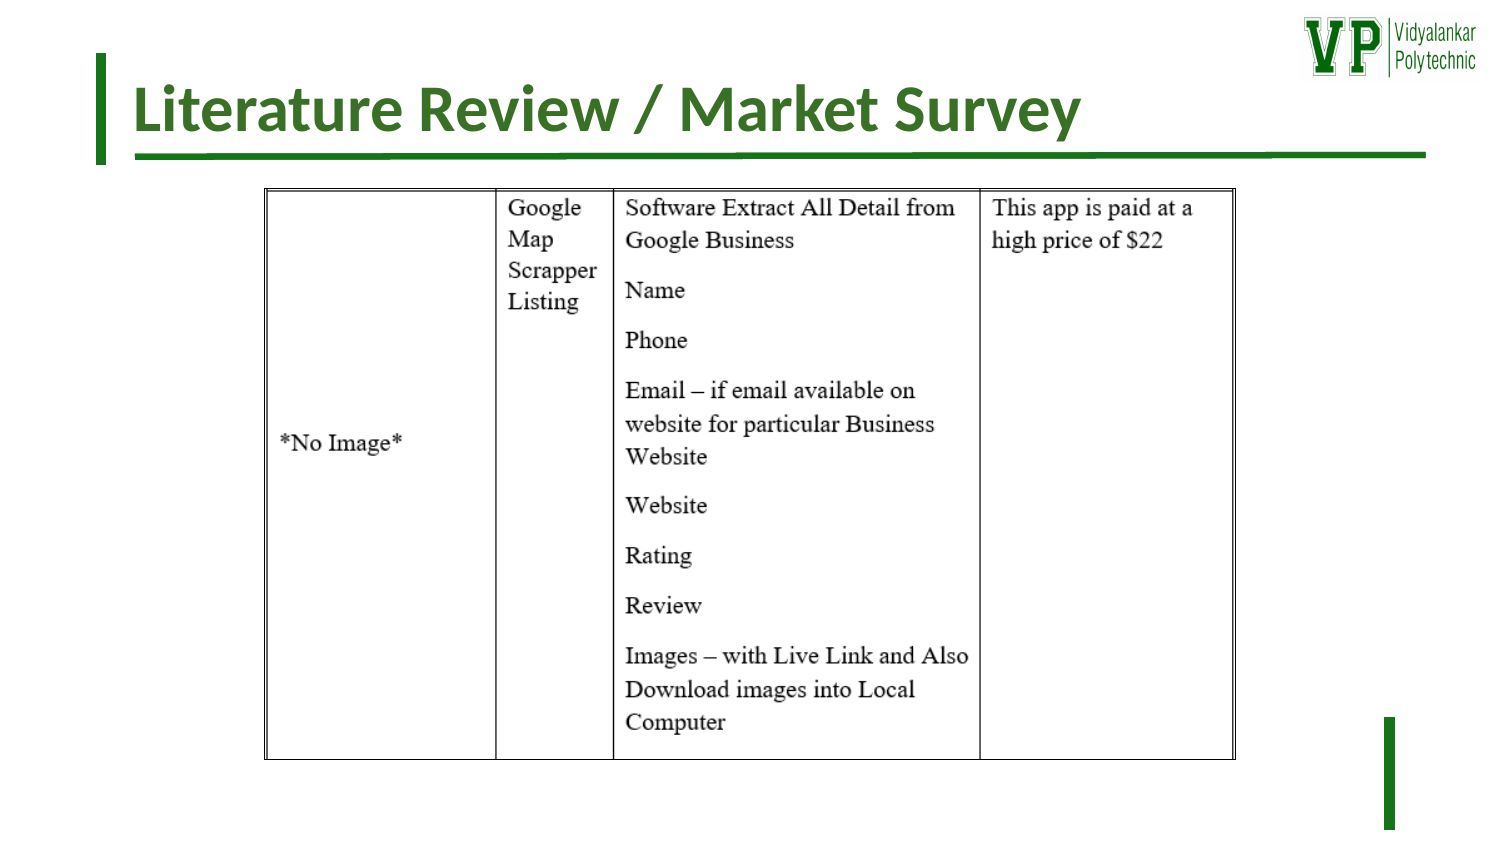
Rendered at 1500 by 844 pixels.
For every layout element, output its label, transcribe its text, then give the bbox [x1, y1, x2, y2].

picture [1299, 11, 1480, 84]
picture [264, 187, 1236, 760]
text_box Literature Review / Market Survey [119, 57, 1374, 153]
